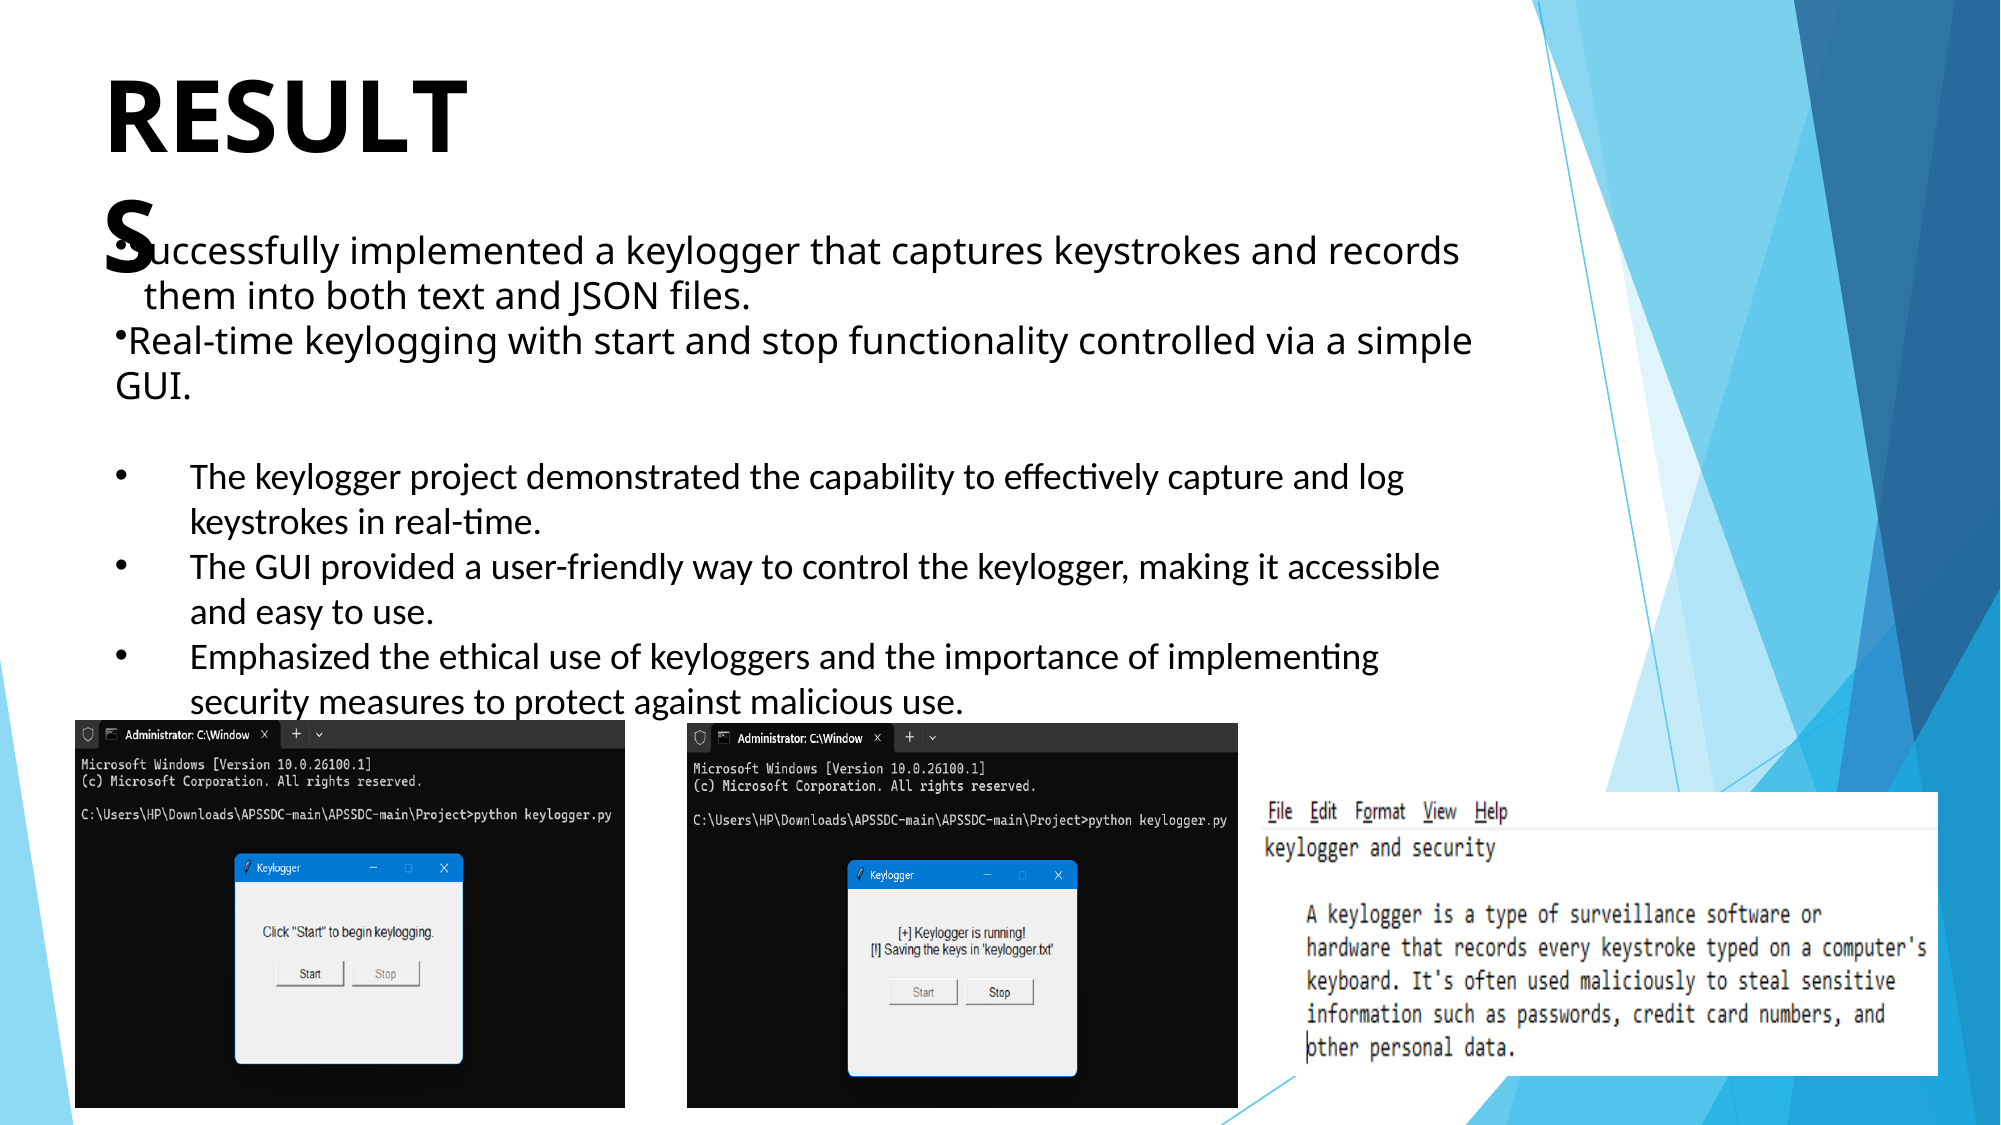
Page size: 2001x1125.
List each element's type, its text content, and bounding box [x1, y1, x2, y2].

picture [74, 719, 626, 1109]
picture [687, 723, 1238, 1109]
picture [1262, 792, 1938, 1076]
text_box Successfully implemented a keylogger that captures keystrokes and records them into both text and JSON files. Real-time keylogging with start and stop functionality controlled via a simple GUI. The keylogger project demonstrated the capability to effectively capture and log keystrokes in real-time. The GUI provided a user-friendly way to control the keylogger, making it accessible and easy to use. Emphasized the ethical use of keyloggers and the importance of implementing security measures to protect against malicious use. [99, 174, 1500, 775]
title RESULTS [99, 50, 500, 174]
